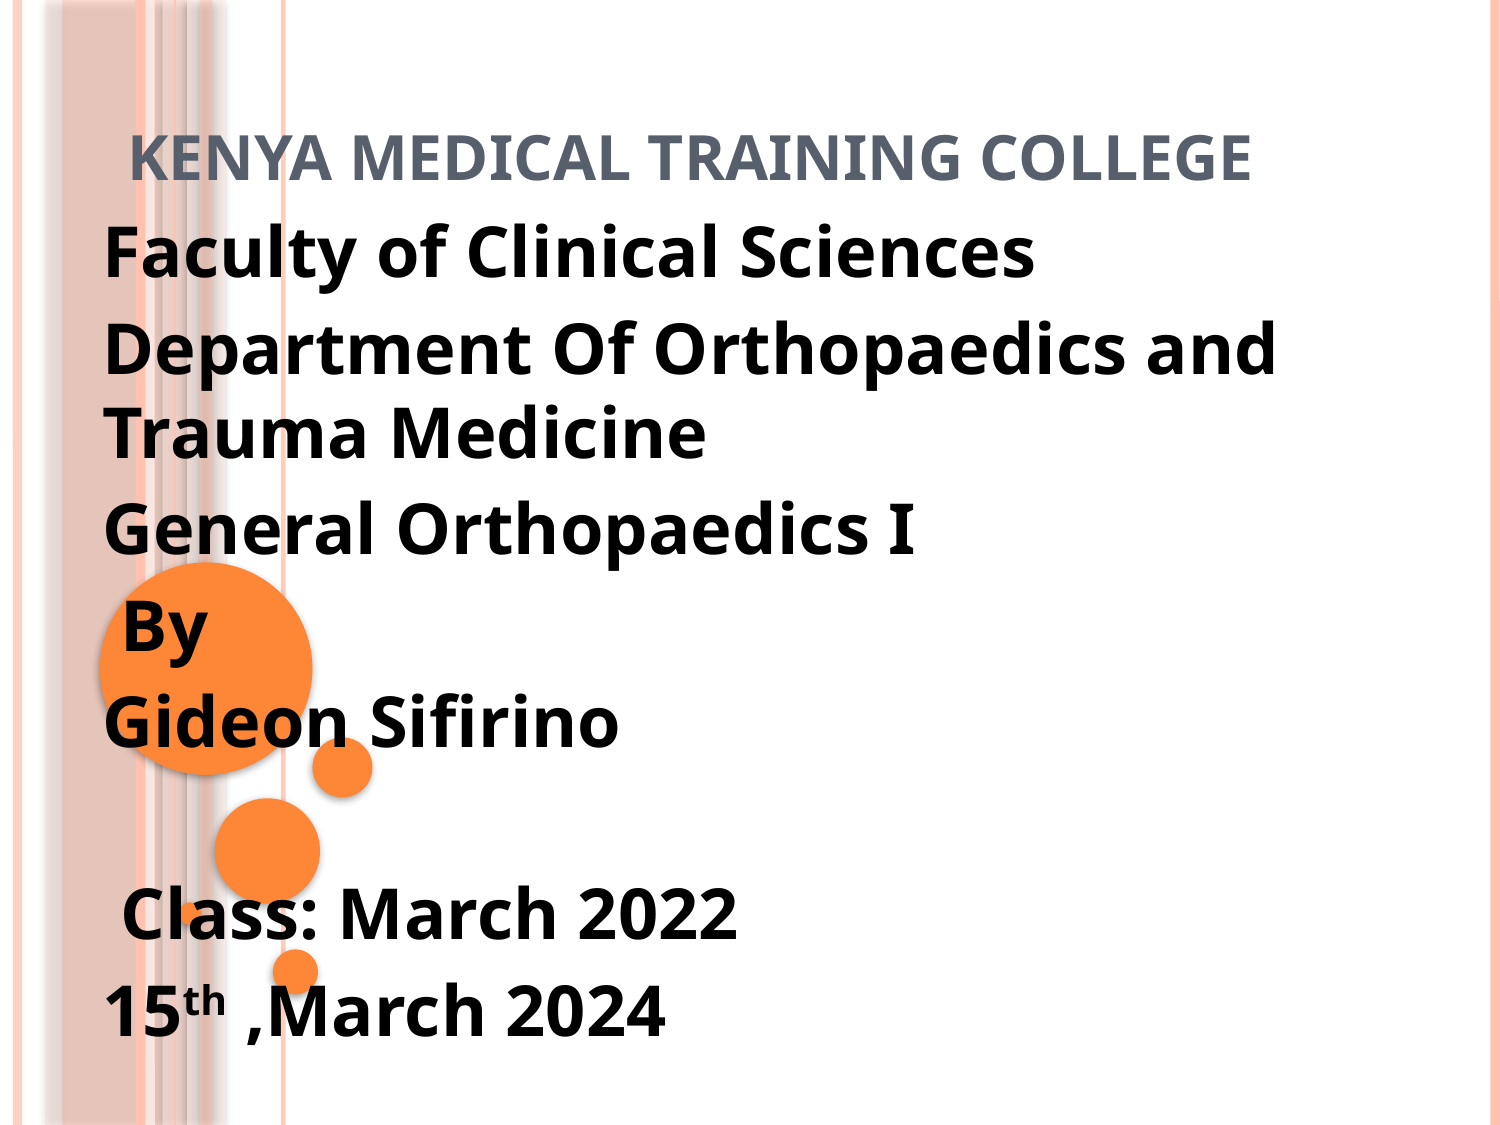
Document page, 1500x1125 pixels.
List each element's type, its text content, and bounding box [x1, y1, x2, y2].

title Kenya Medical training college [112, 50, 1388, 200]
subtitle Faculty of Clinical Sciences Department Of Orthopaedics and Trauma Medicine General Orthopaedics I By Gideon Sifirino Class: March 2022 15th ,March 2024 [87, 200, 1475, 1063]
